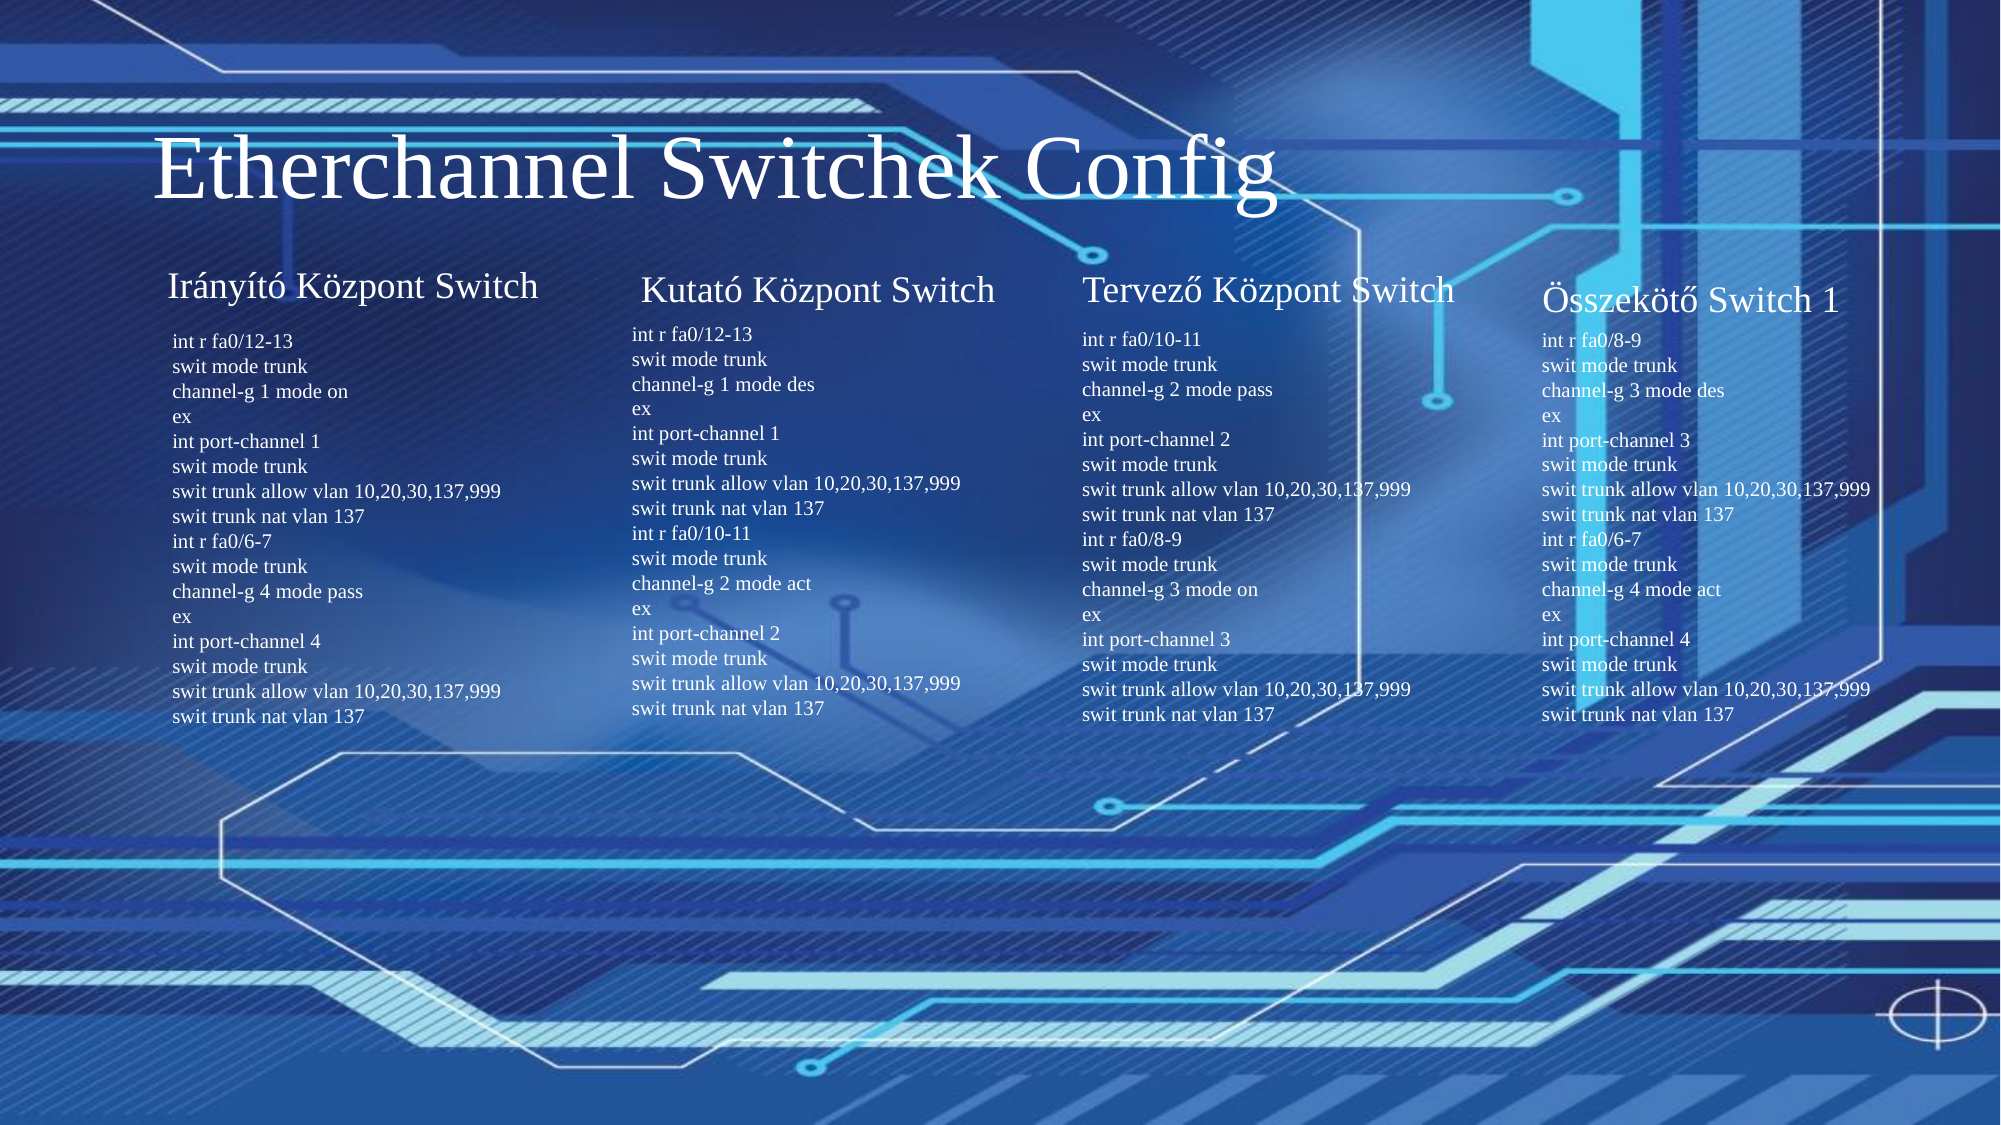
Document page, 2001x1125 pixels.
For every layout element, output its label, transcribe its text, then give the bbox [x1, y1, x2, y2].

text_box int r fa0/12-13 swit mode trunk channel-g 1 mode des ex int port-channel 1 swit mode trunk swit trunk allow vlan 10,20,30,137,999 swit trunk nat vlan 137 int r fa0/10-11 swit mode trunk channel-g 2 mode act ex int port-channel 2 swit mode trunk swit trunk allow vlan 10,20,30,137,999 swit trunk nat vlan 137 [617, 312, 1048, 728]
title Etherchannel Switchek Config [137, 59, 1863, 278]
text_box int r fa0/10-11 swit mode trunk channel-g 2 mode pass ex int port-channel 2 swit mode trunk swit trunk allow vlan 10,20,30,137,999 swit trunk nat vlan 137 int r fa0/8-9 swit mode trunk channel-g 3 mode on ex int port-channel 3 swit mode trunk swit trunk allow vlan 10,20,30,137,999 swit trunk nat vlan 137 [1067, 318, 1426, 733]
text_box int r fa0/8-9 swit mode trunk channel-g 3 mode des ex int port-channel 3 swit mode trunk swit trunk allow vlan 10,20,30,137,999 swit trunk nat vlan 137 int r fa0/6-7 swit mode trunk channel-g 4 mode act ex int port-channel 4 swit mode trunk swit trunk allow vlan 10,20,30,137,999 swit trunk nat vlan 137 [1527, 318, 1886, 734]
text_box Összekötő Switch 1 [1527, 267, 1856, 318]
text_box Kutató Központ Switch [626, 257, 1011, 318]
list int r fa0/12-13 swit mode trunk channel-g 1 mode on ex int port-channel 1 swit mode trunk swit trunk allow vlan 10,20,30,137,999 swit trunk nat vlan 137 int r fa0/6-7 swit mode trunk channel-g 4 mode pass ex int port-channel 4 swit mode trunk swit trunk allow vlan 10,20,30,137,999 swit trunk nat vlan 137 [157, 320, 519, 740]
text_box Irányító Központ Switch [152, 254, 554, 314]
text_box Tervező Központ Switch [1067, 257, 1471, 318]
